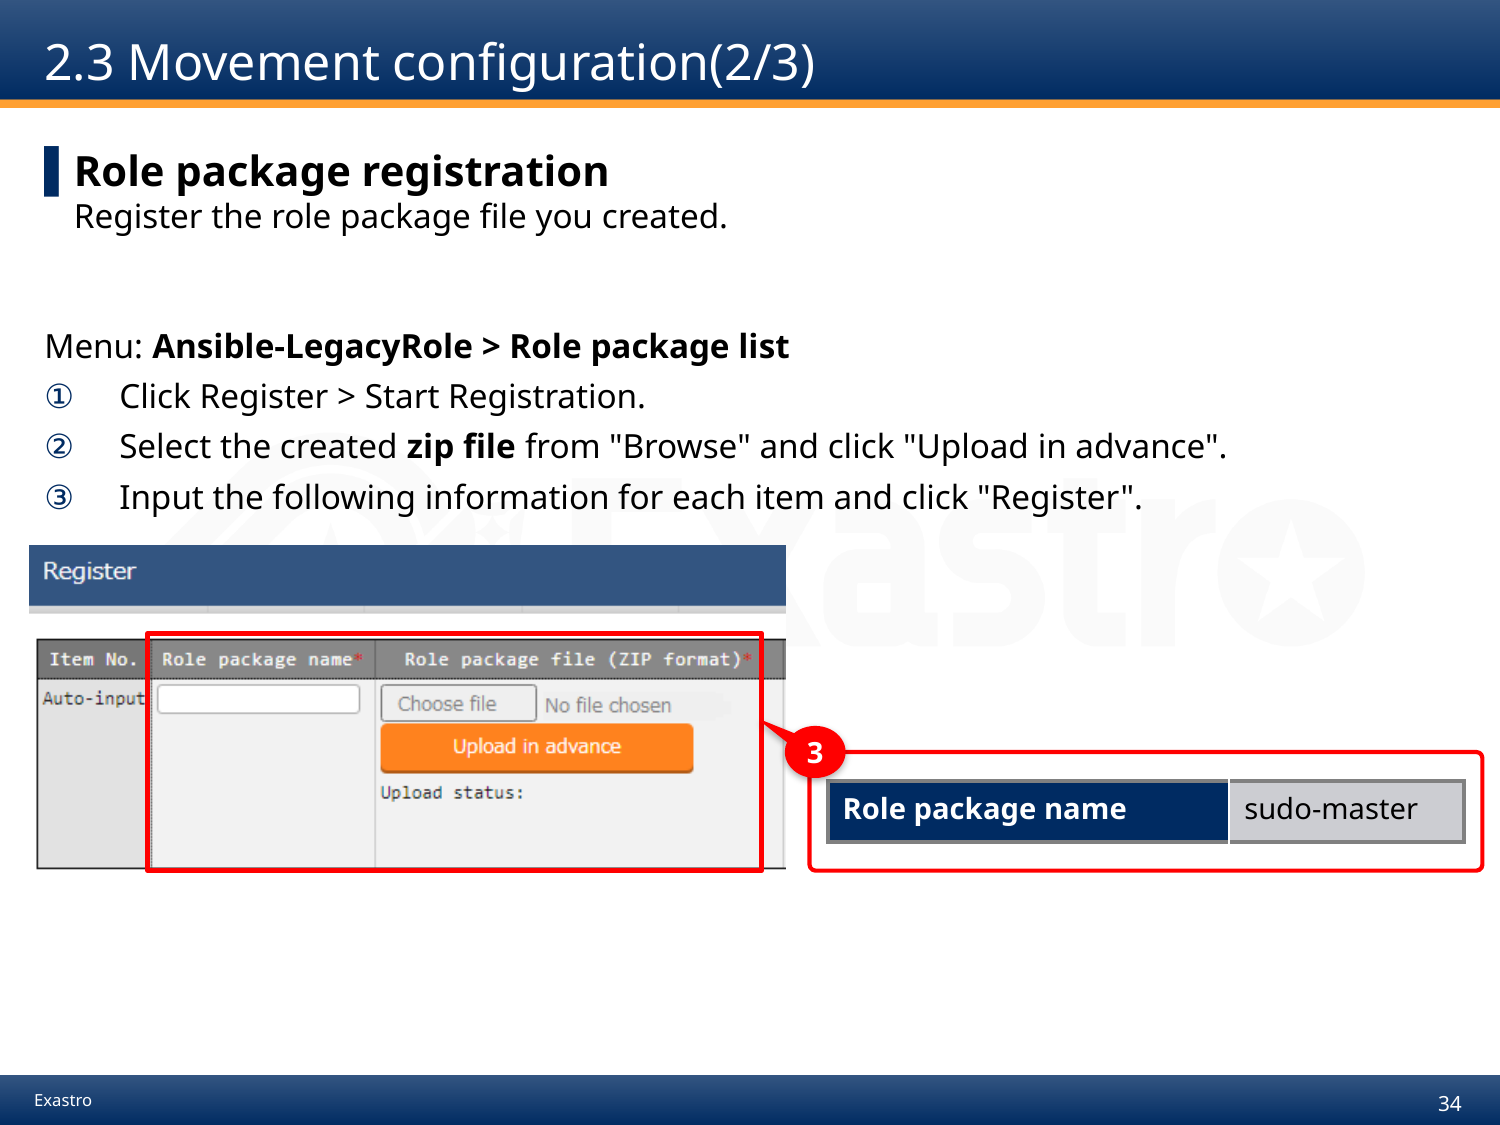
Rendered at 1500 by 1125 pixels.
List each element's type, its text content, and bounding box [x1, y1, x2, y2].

text_box [1471, 749, 1485, 873]
picture [0, 0, 1500, 1125]
list Role package registration Register the role package file you created. Menu: Ansible-LegacyRole > Role package list Click Register > Start Registration. Select the created zip file from "Browse" and click "Upload in advance". Input the following information for each item and click "Register". [29, 137, 1471, 1059]
text_box 3 [791, 725, 846, 778]
title 2.3 Movement configuration(2/3) [29, 18, 1471, 96]
table_header sudo-master [1230, 783, 1462, 840]
table_header Role package name [830, 783, 1228, 840]
